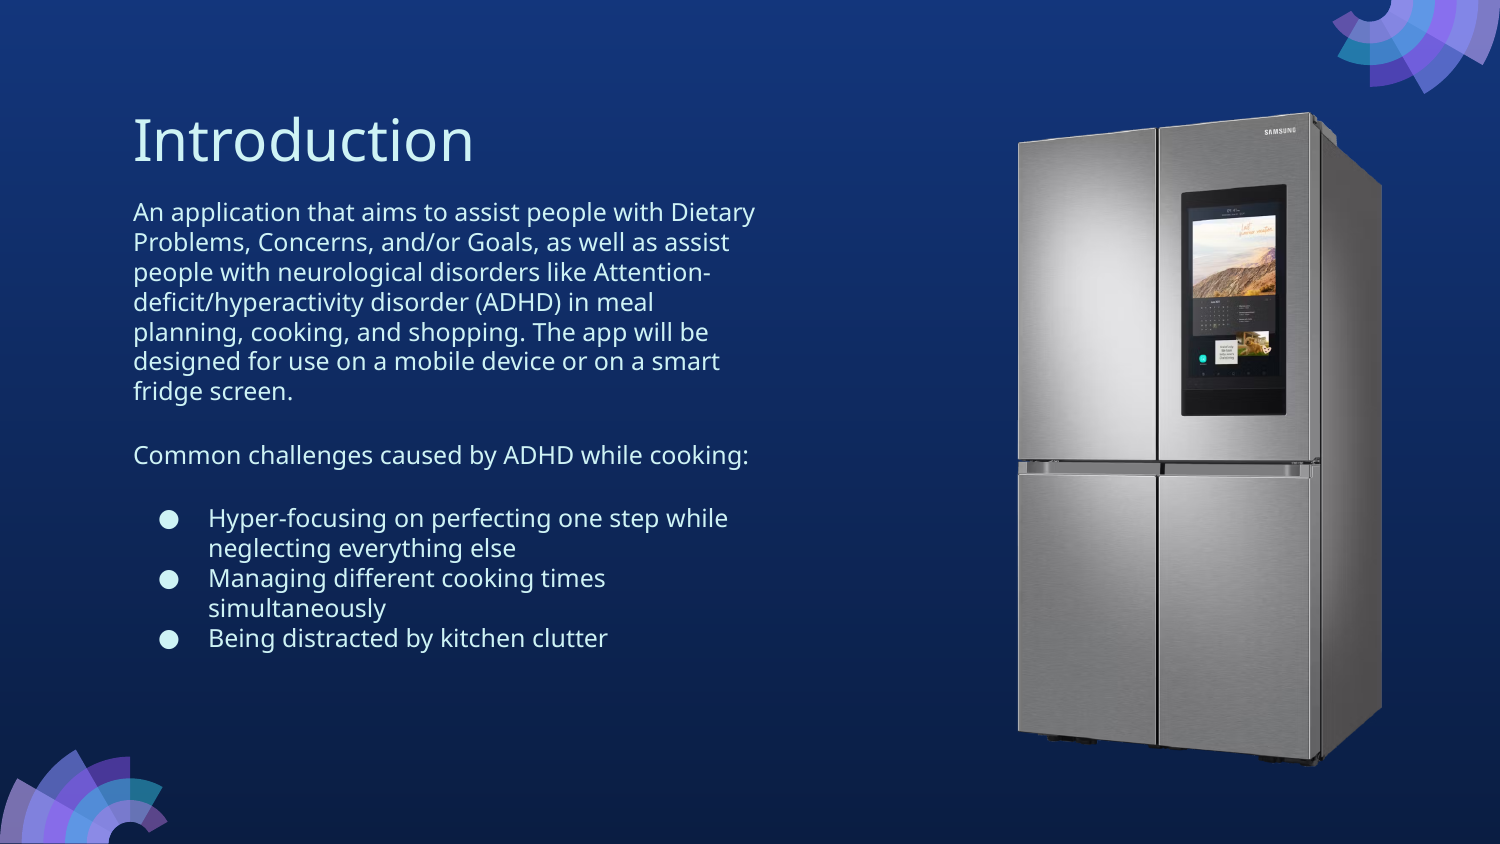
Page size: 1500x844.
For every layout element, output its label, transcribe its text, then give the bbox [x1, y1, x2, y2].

picture [962, 75, 1426, 803]
list An application that aims to assist people with Dietary Problems, Concerns, and/or Goals, as well as assist people with neurological disorders like Attention-deficit/hyperactivity disorder (ADHD) in meal planning, cooking, and shopping. The app will be designed for use on a mobile device or on a smart fridge screen. Common challenges caused by ADHD while cooking: Hyper-focusing on perfecting one step while neglecting everything else Managing different cooking times simultaneously Being distracted by kitchen clutter [118, 181, 772, 697]
title Introduction [118, 88, 957, 183]
